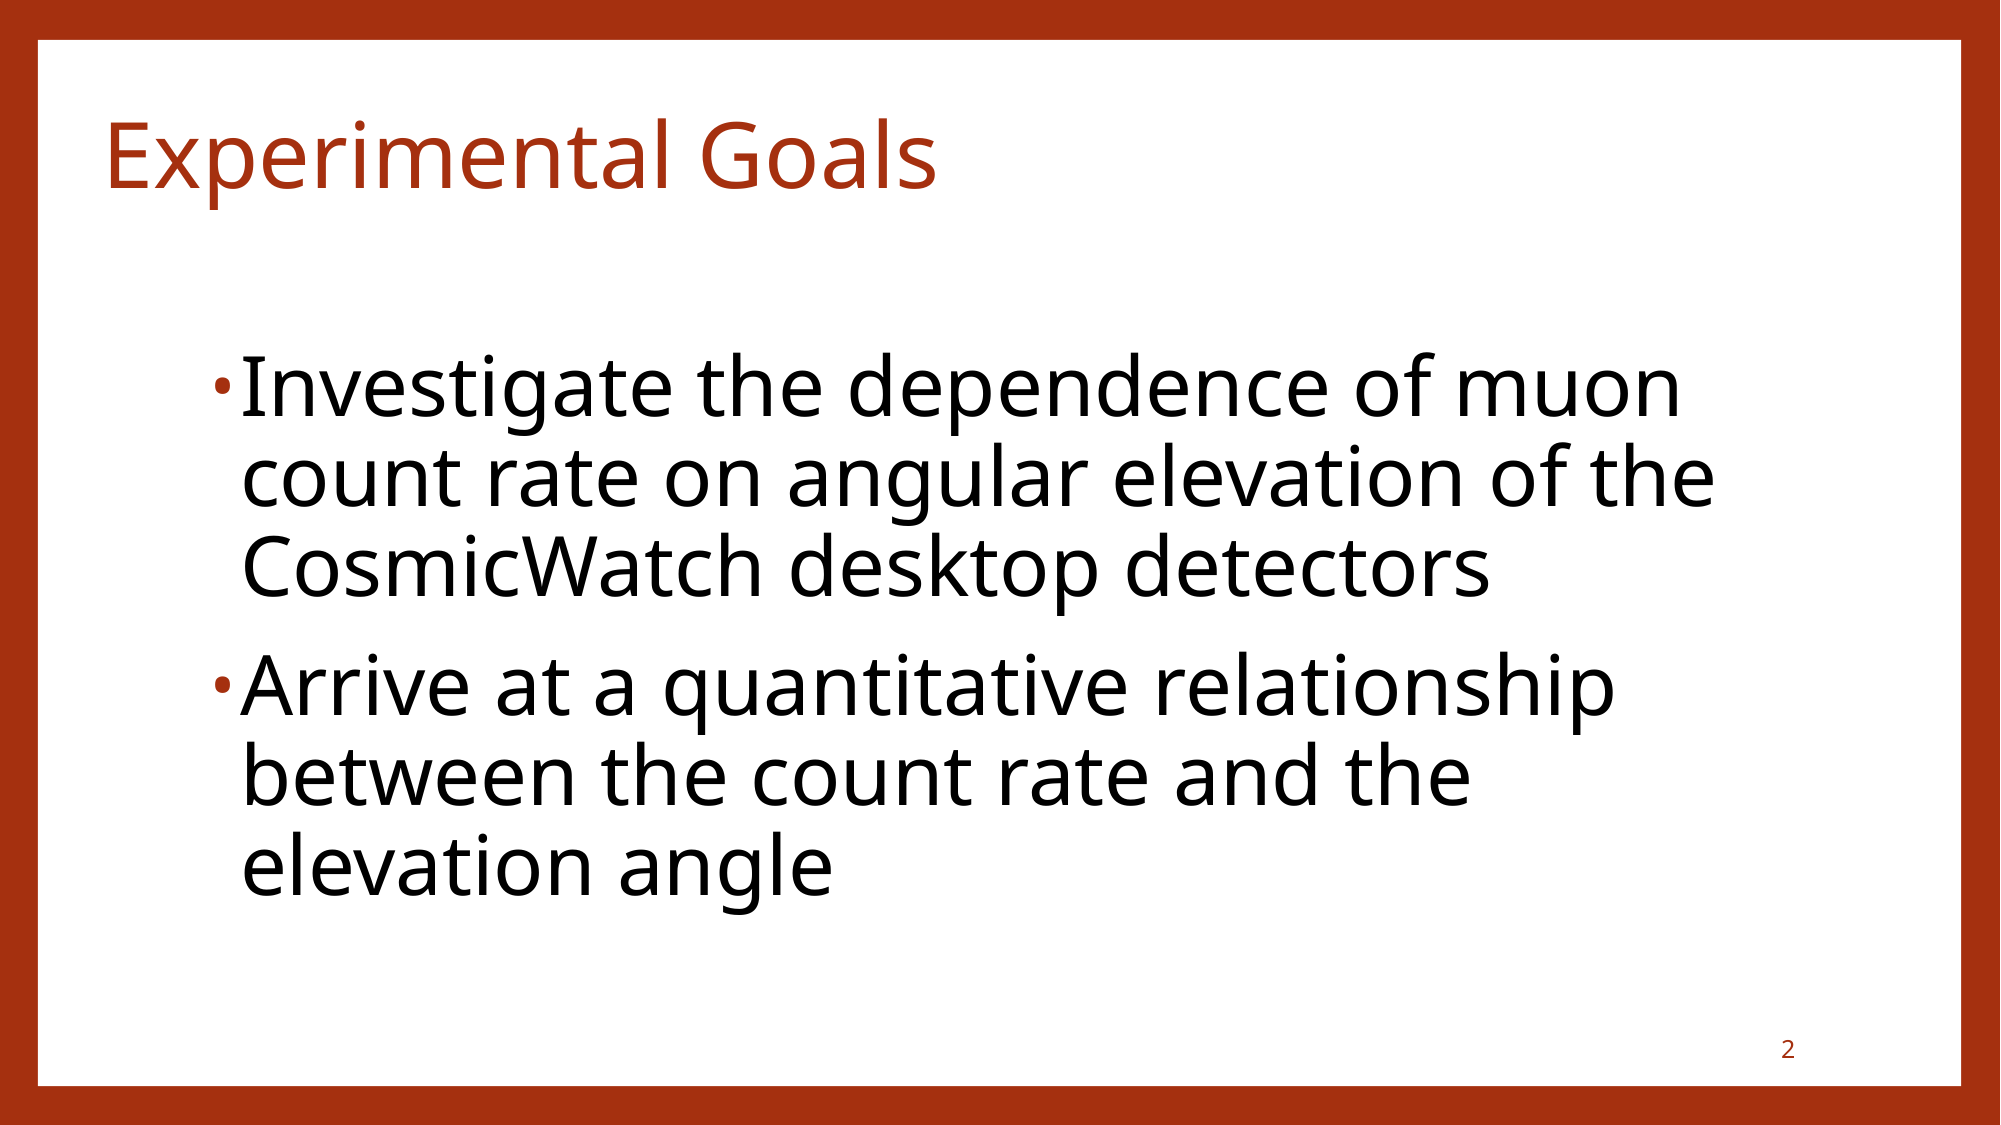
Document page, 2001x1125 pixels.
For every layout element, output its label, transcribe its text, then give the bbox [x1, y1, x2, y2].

title Experimental Goals [87, 47, 1708, 271]
slide_number 2 [1530, 1020, 1811, 1081]
list Investigate the dependence of muon count rate on angular elevation of the CosmicWatch desktop detectors Arrive at a quantitative relationship between the count rate and the elevation angle [187, 337, 1808, 1000]
